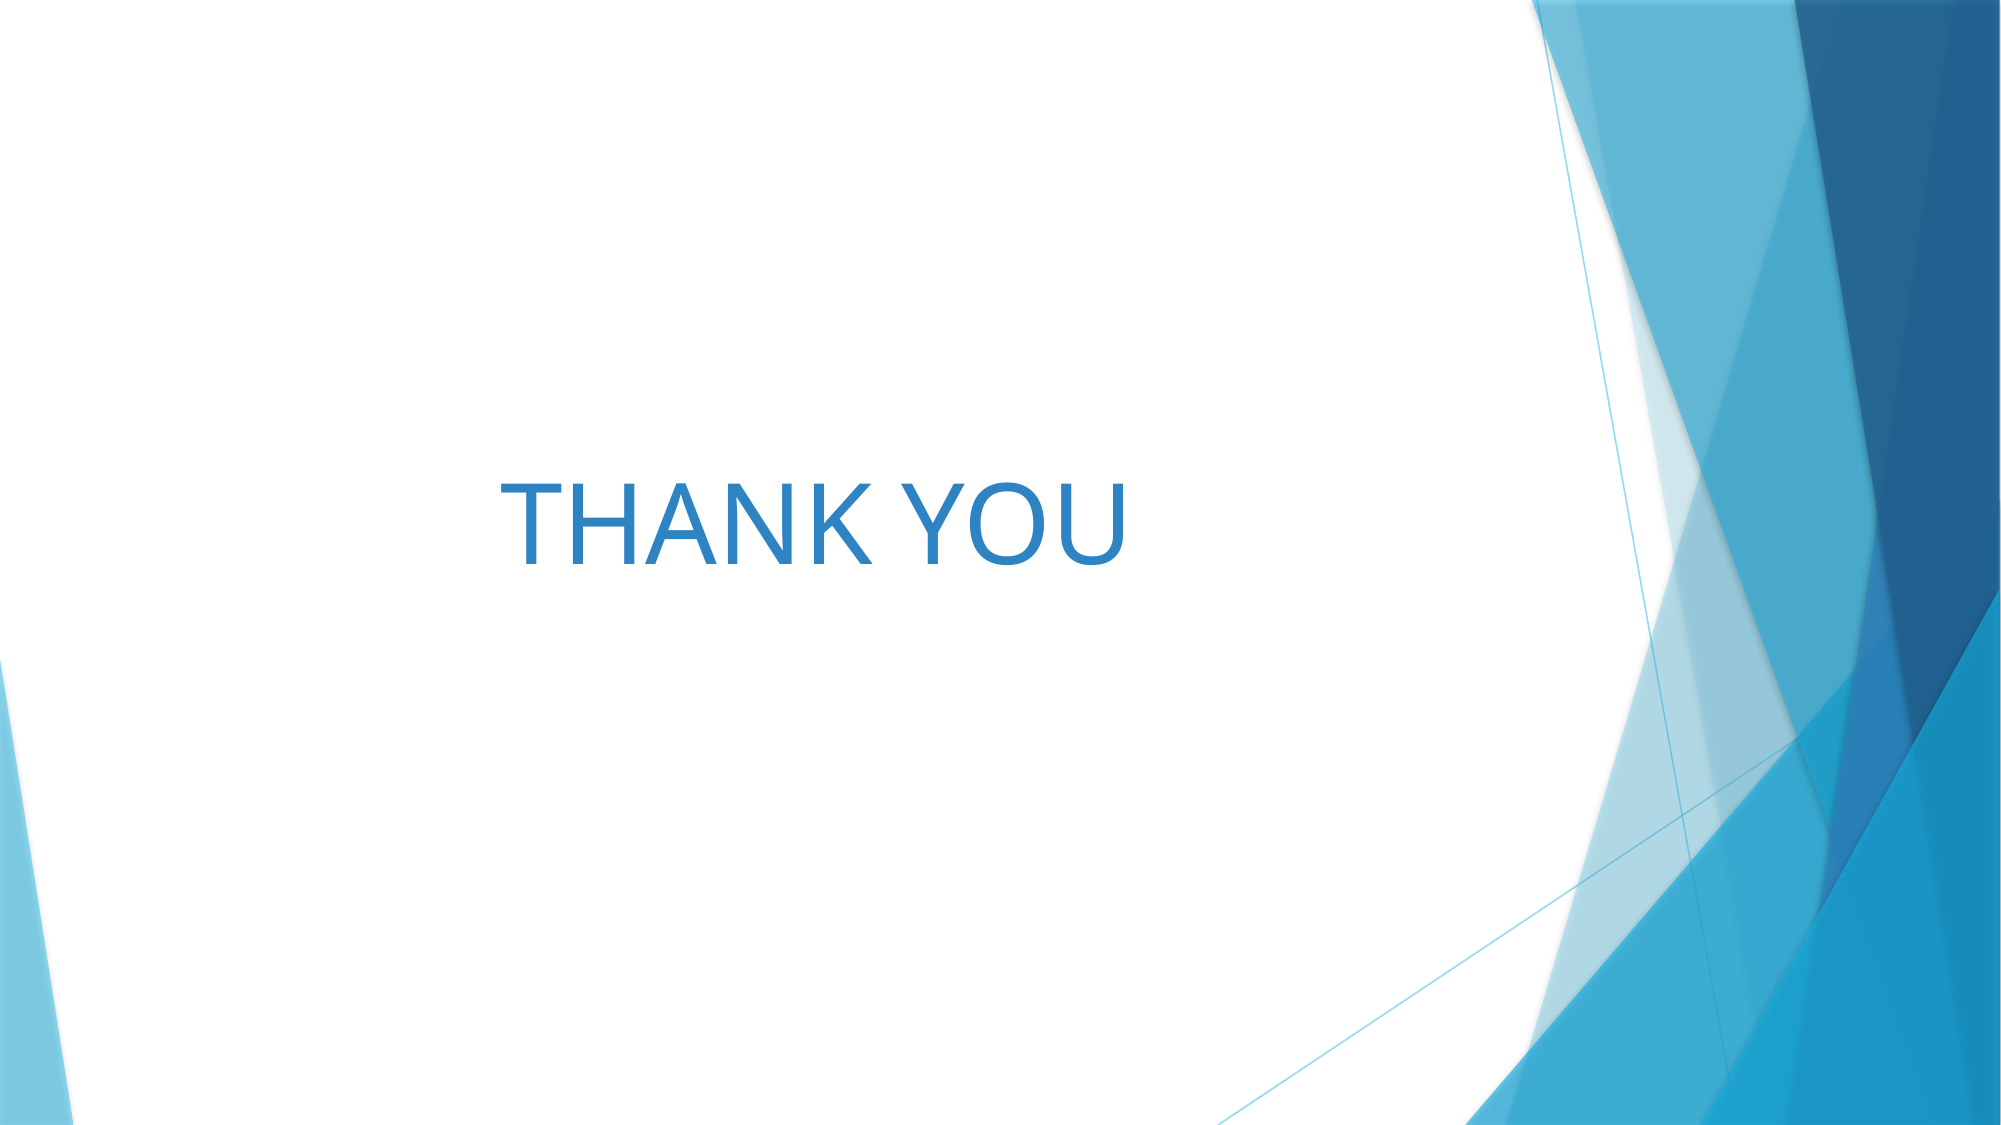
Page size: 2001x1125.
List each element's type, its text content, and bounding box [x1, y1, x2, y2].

title THANK YOU [485, 303, 1254, 754]
